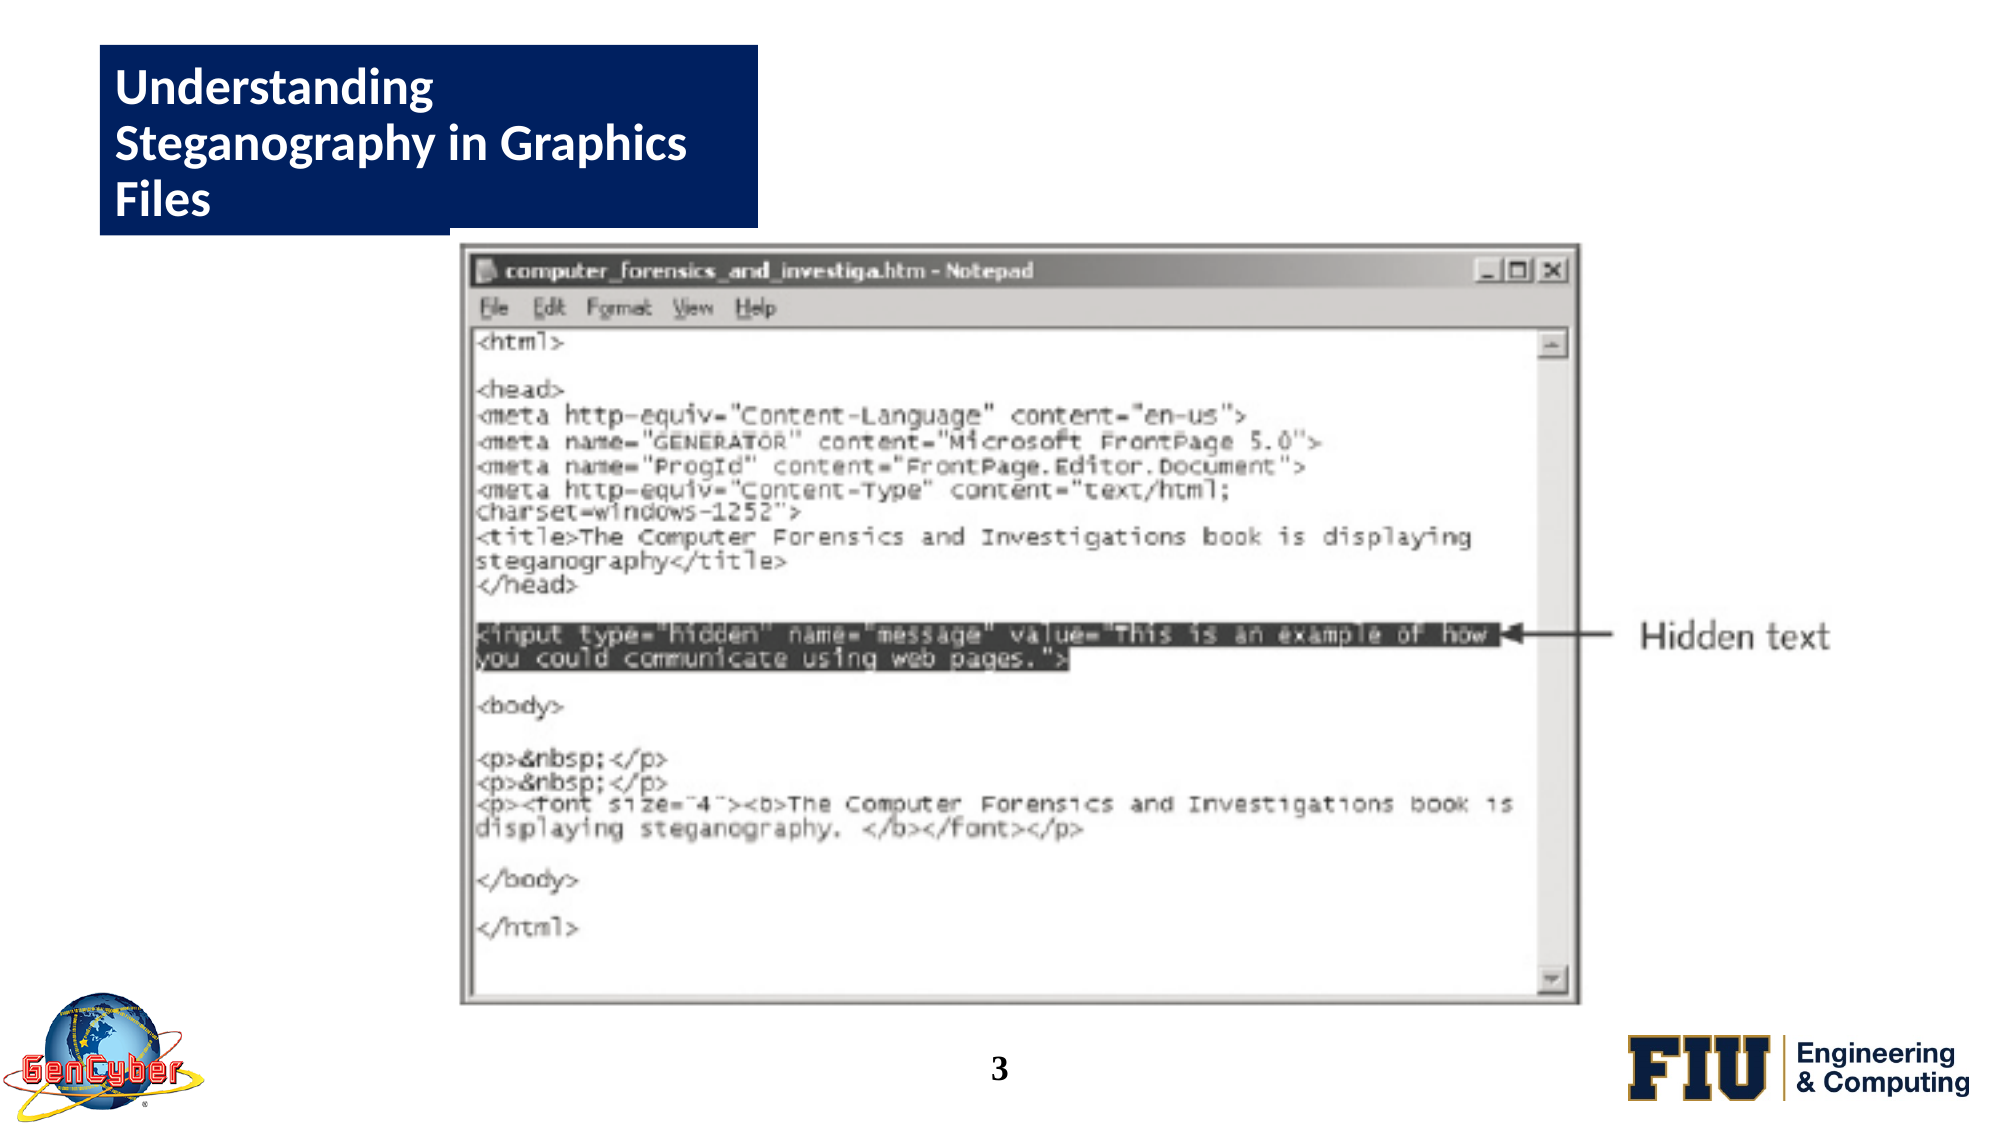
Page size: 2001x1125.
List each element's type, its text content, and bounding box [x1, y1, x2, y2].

picture [449, 228, 1847, 1012]
slide_number 3 [943, 1038, 1057, 1099]
picture [1628, 1035, 1969, 1101]
picture [0, 989, 208, 1125]
title Understanding Steganography in Graphics Files [99, 44, 758, 236]
